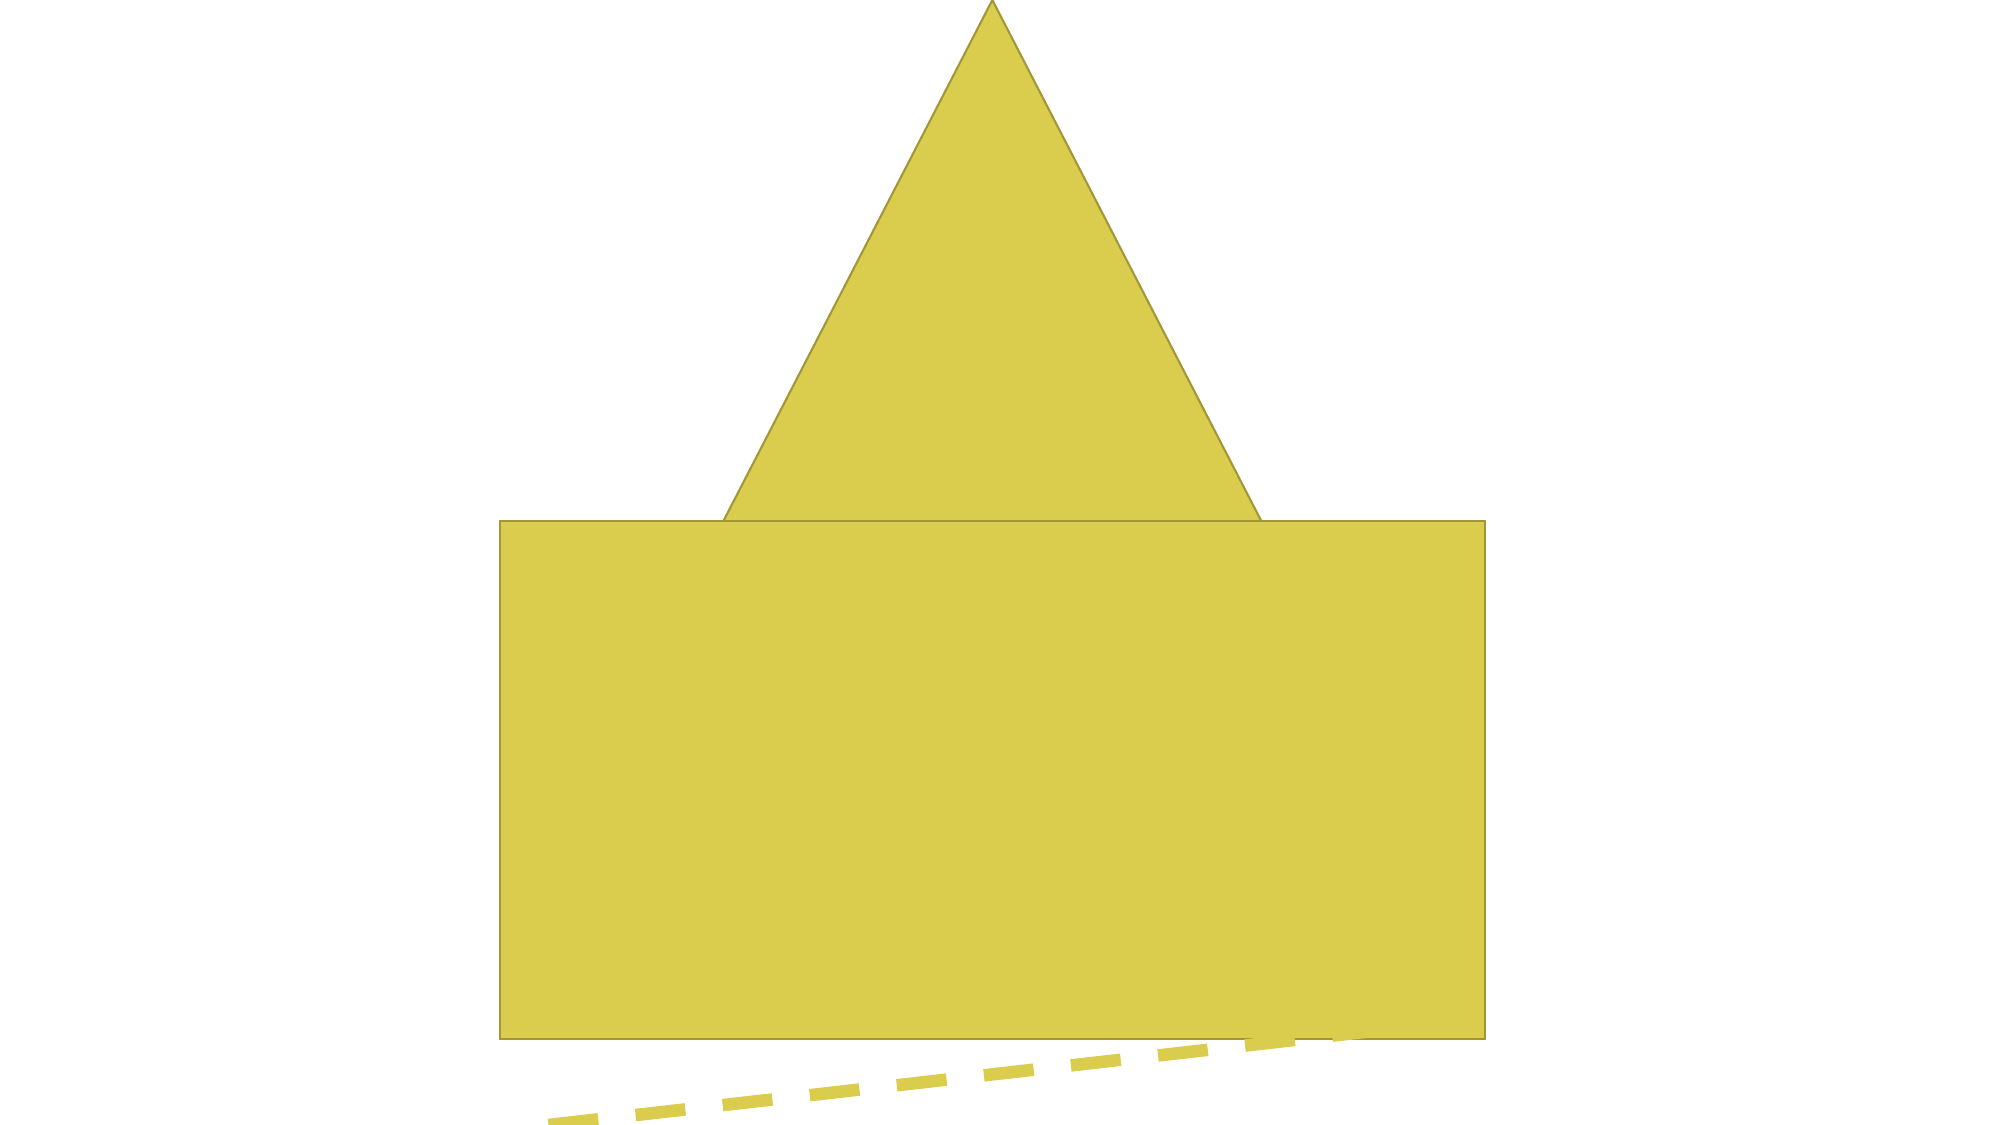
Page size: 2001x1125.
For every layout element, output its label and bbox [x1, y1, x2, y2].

text_box [722, 0, 1262, 520]
text_box [499, 520, 1486, 1040]
text_box [548, 1023, 1437, 1125]
